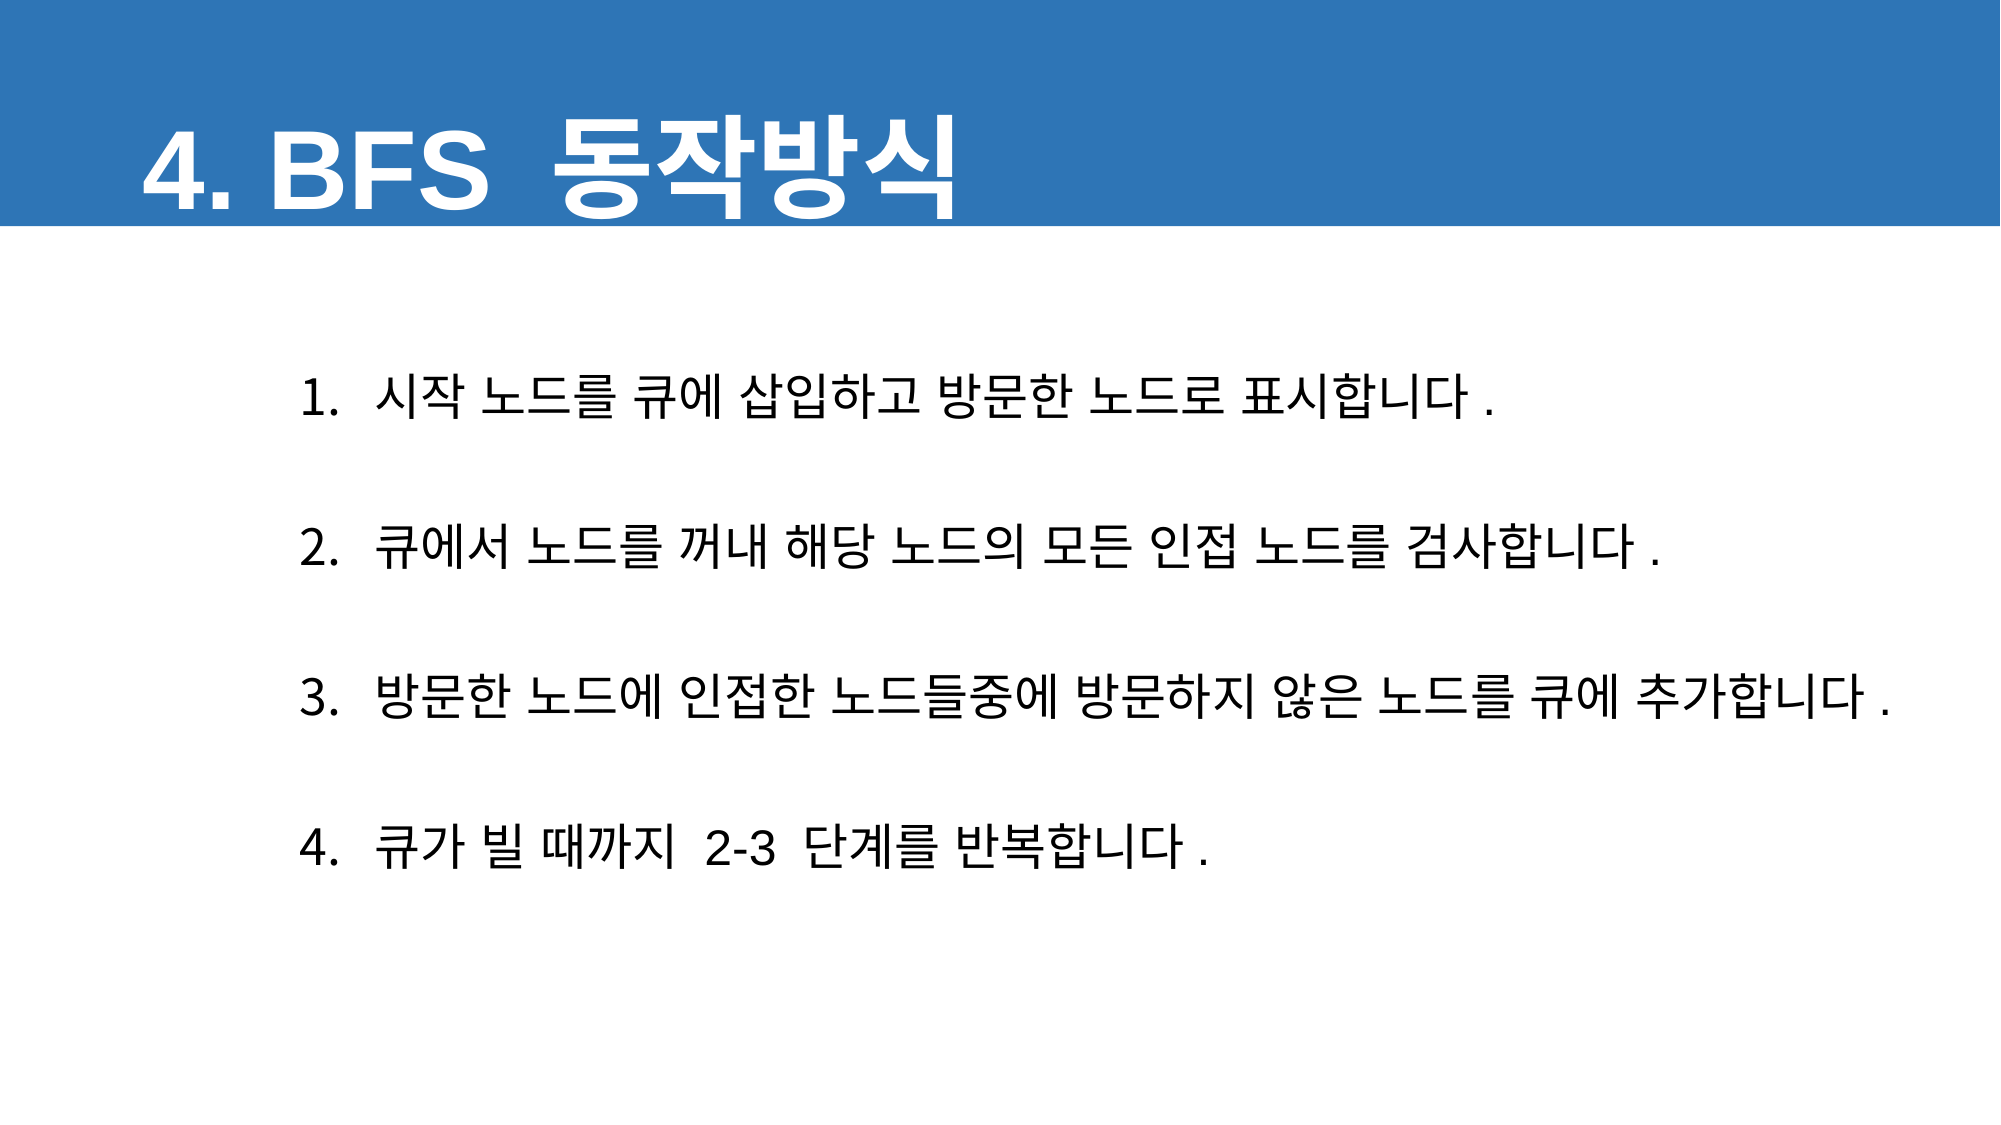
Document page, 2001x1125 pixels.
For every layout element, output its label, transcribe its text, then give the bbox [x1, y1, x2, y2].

text_box 4. BFS 동작방식 [127, 88, 1853, 242]
text_box [0, 0, 2000, 227]
text_box 시작 노드를 큐에 삽입하고 방문한 노드로 표시합니다. 큐에서 노드를 꺼내 해당 노드의 모든 인접 노드를 검사합니다. 방문한 노드에 인접한 노드들중에 방문하지 않은 노드를 큐에 추가합니다. 큐가 빌 때까지 2-3 단계를 반복합니다. [284, 267, 1932, 883]
